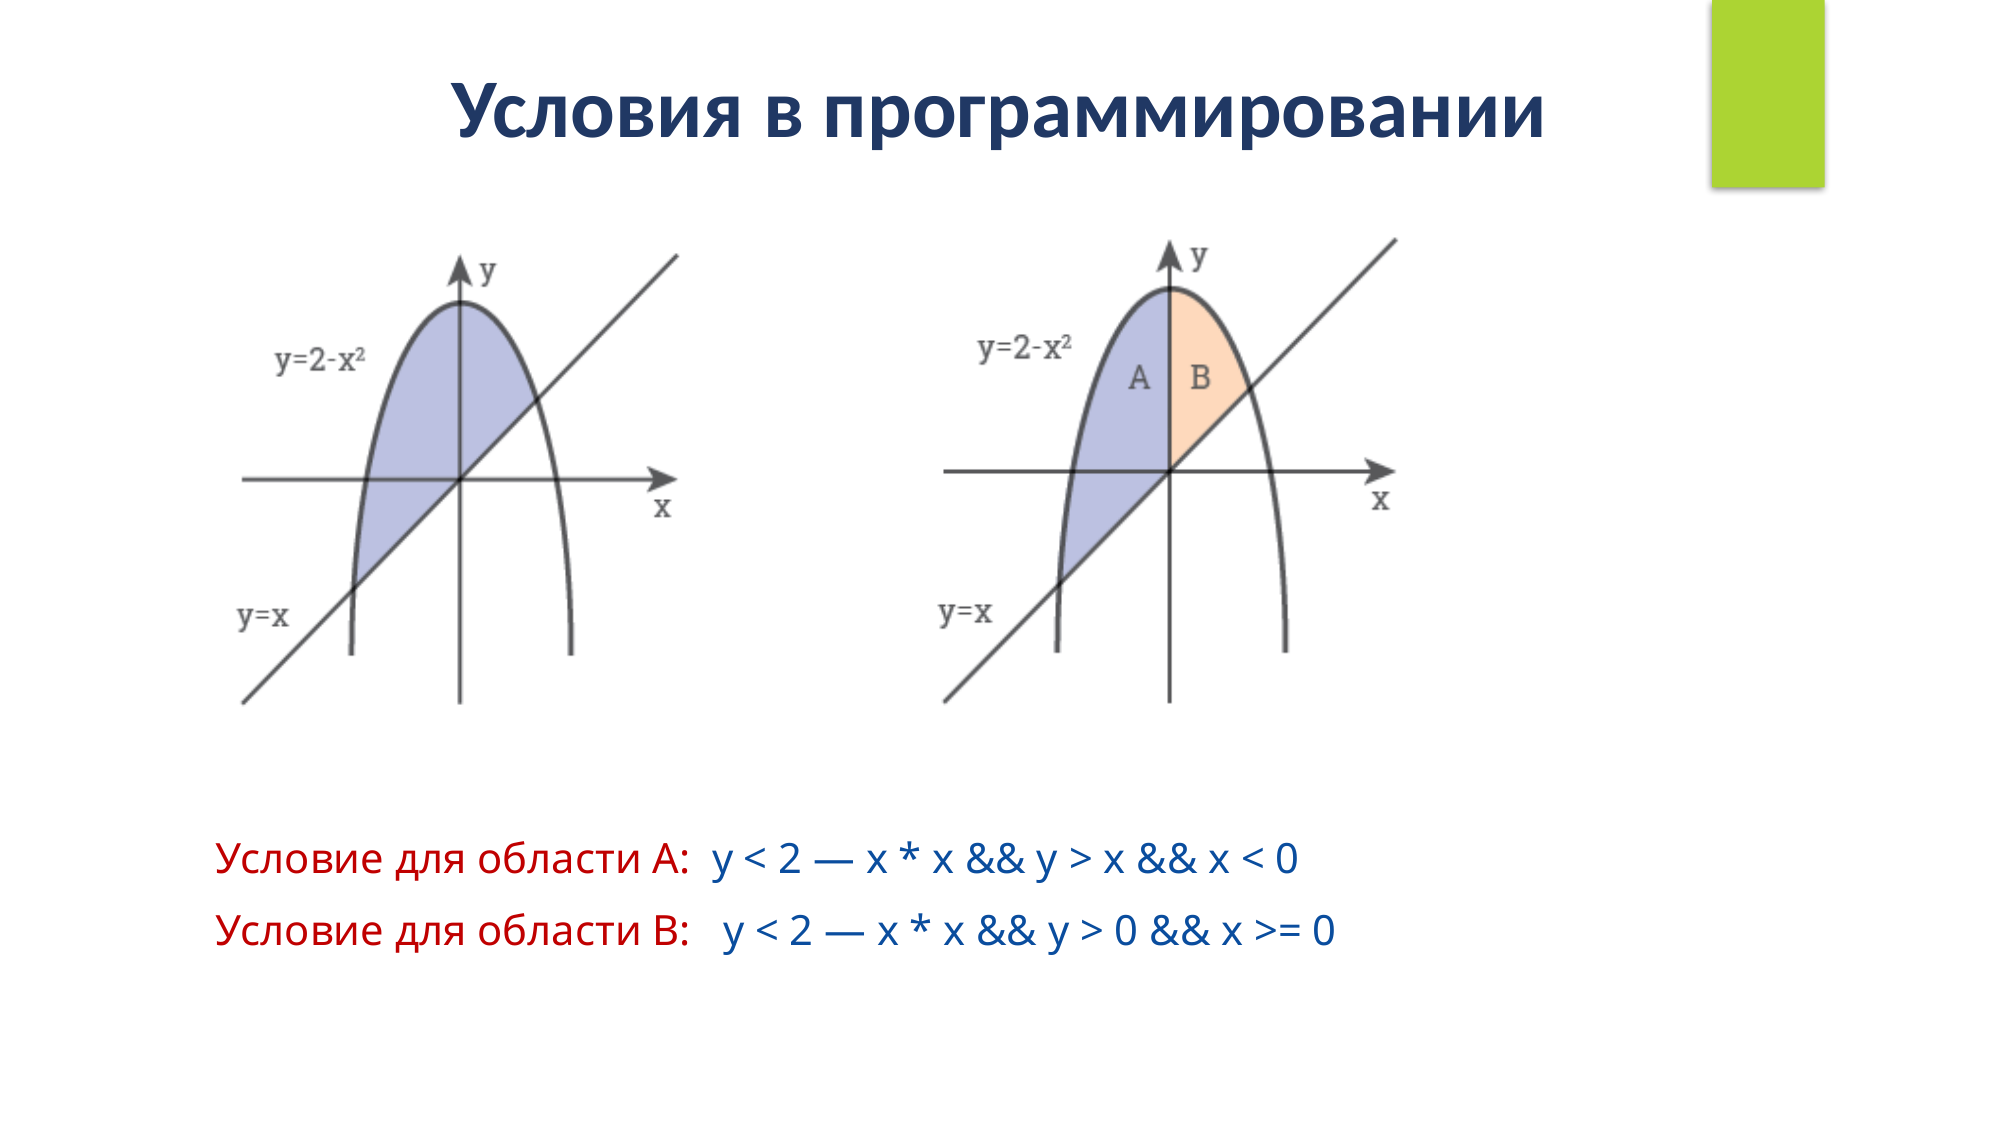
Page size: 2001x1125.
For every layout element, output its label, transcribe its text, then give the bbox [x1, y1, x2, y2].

text_box Условия в программировании [353, 48, 1647, 174]
text_box Условие для области А: y < 2 — x * x && y > x && x < 0 Условие для области В: y < 2 — x * x && y > 0 && x >= 0 [200, 816, 1621, 962]
picture [824, 199, 1533, 744]
picture [126, 214, 810, 744]
